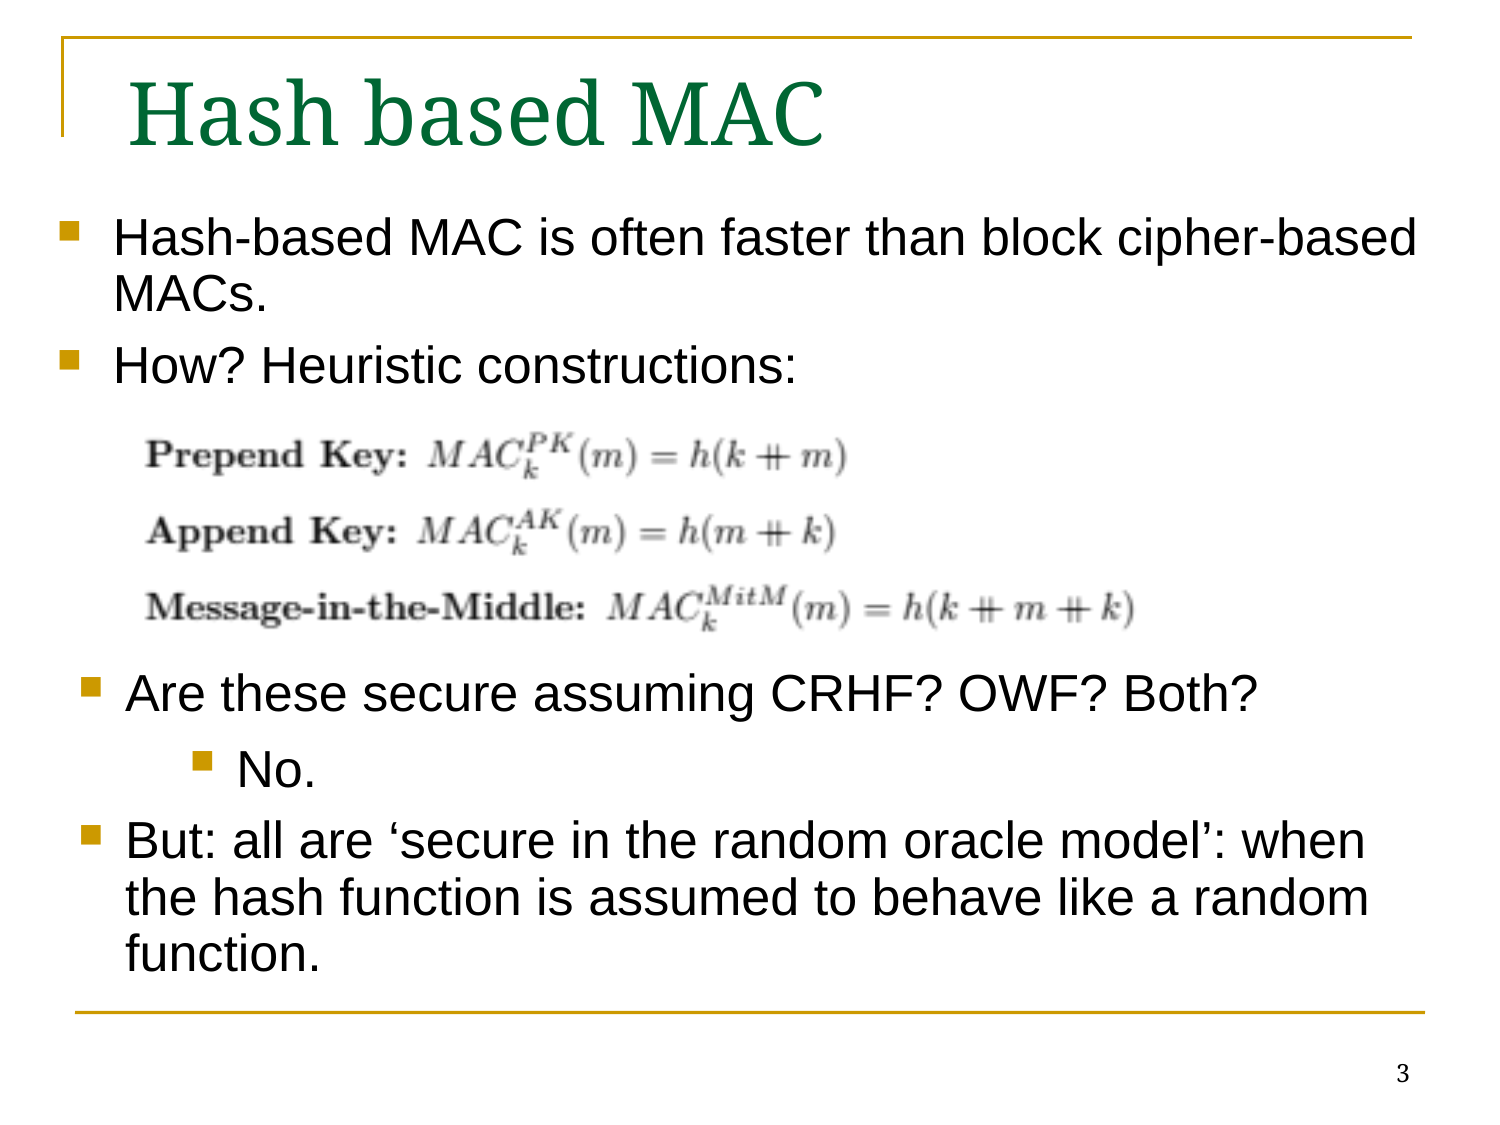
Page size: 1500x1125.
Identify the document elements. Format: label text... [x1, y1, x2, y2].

slide_number 3 [1074, 1066, 1425, 1100]
picture [143, 424, 1140, 639]
title Hash based MAC [112, 50, 1388, 202]
list Hash-based MAC is often faster than block cipher-based MACs. How? Heuristic constructions: Are these secure assuming CRHF? OWF? Both? No. But: all are ‘secure in the random oracle model’: when the hash function is assumed to behave like a random function. [42, 202, 1458, 1066]
